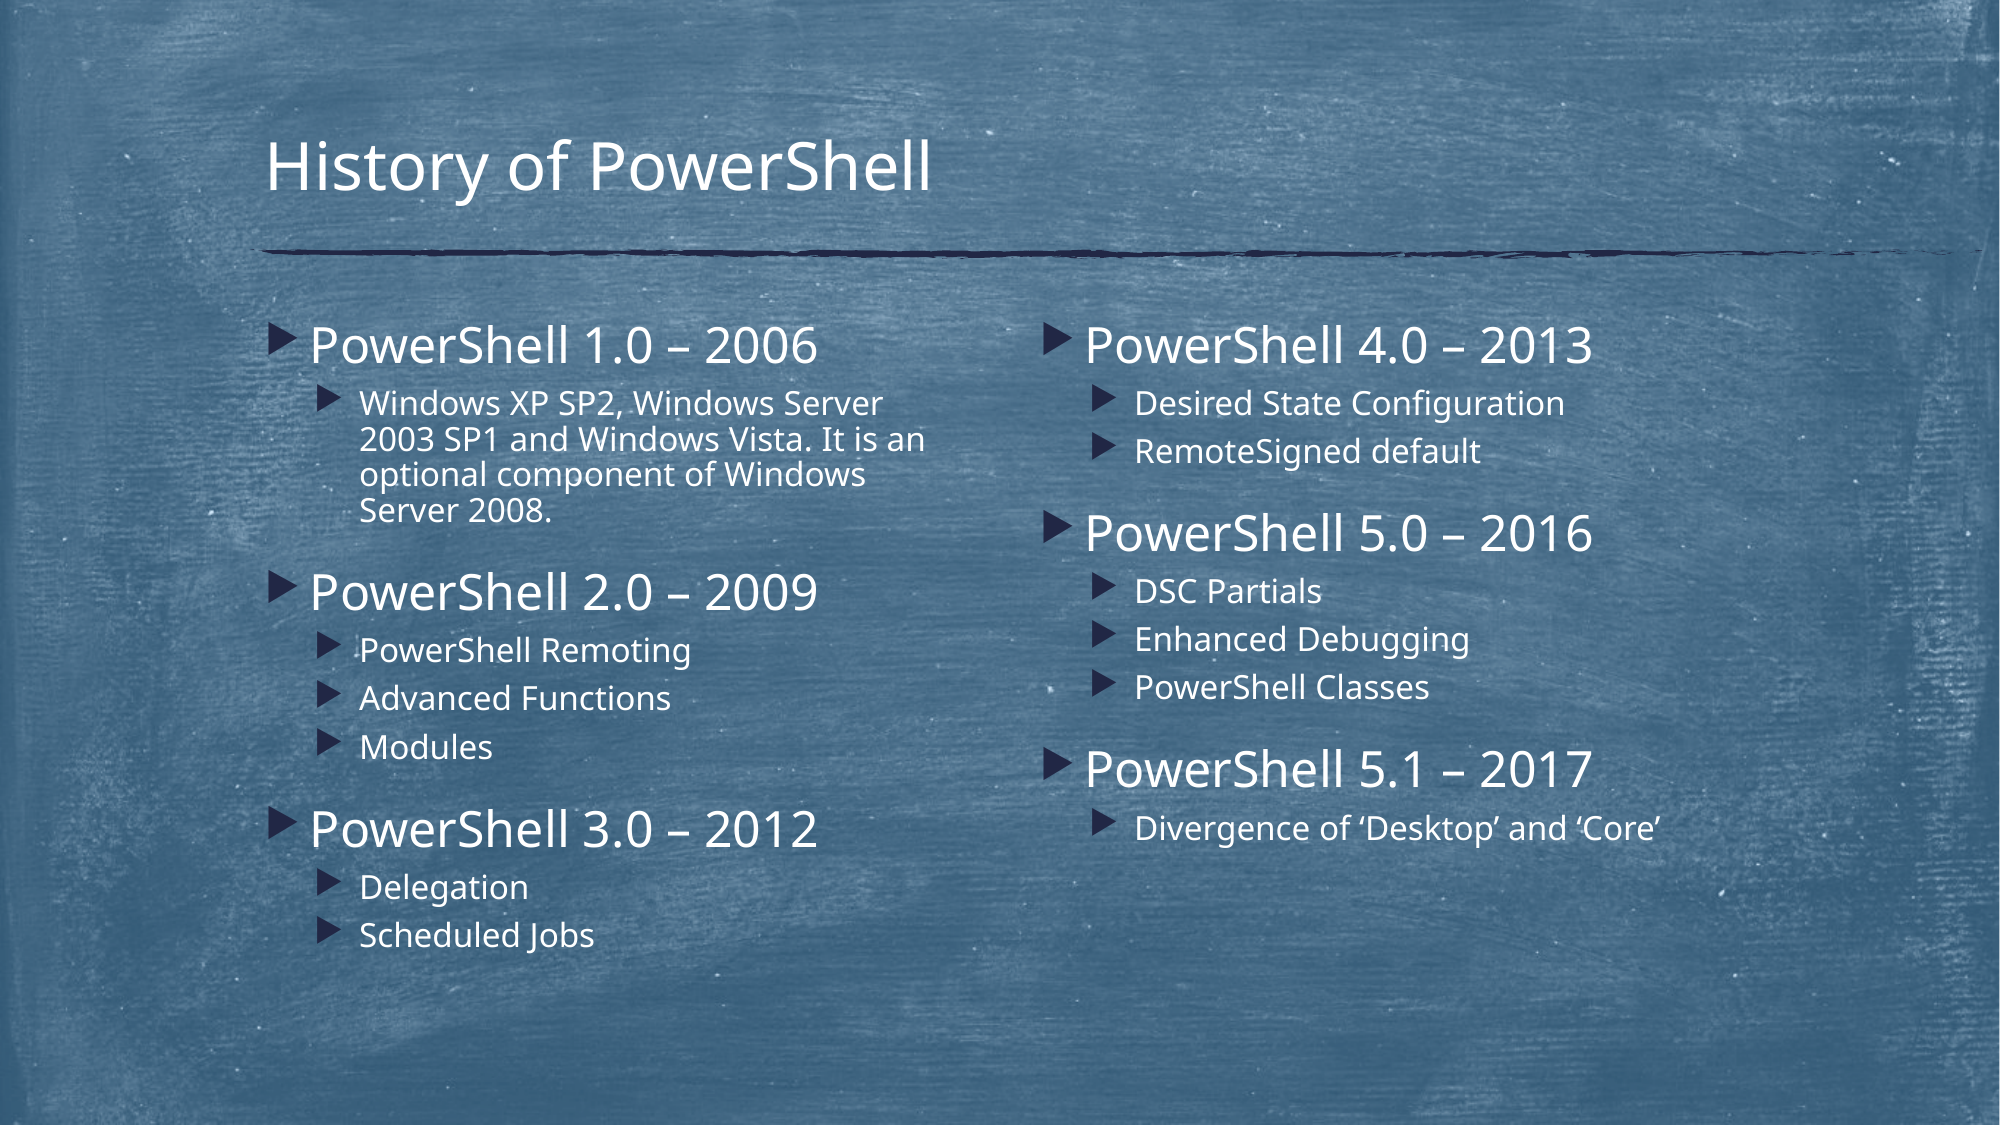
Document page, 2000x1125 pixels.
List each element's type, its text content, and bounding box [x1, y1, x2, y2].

title History of PowerShell [249, 45, 1750, 213]
list PowerShell 4.0 – 2013 Desired State Configuration RemoteSigned default PowerShell 5.0 – 2016 DSC Partials Enhanced Debugging PowerShell Classes PowerShell 5.1 – 2017 Divergence of ‘Desktop’ and ‘Core’ [1024, 312, 1750, 1013]
list PowerShell 1.0 – 2006 Windows XP SP2, Windows Server 2003 SP1 and Windows Vista. It is an optional component of Windows Server 2008. PowerShell 2.0 – 2009 PowerShell Remoting Advanced Functions Modules PowerShell 3.0 – 2012 Delegation Scheduled Jobs [249, 312, 975, 1013]
